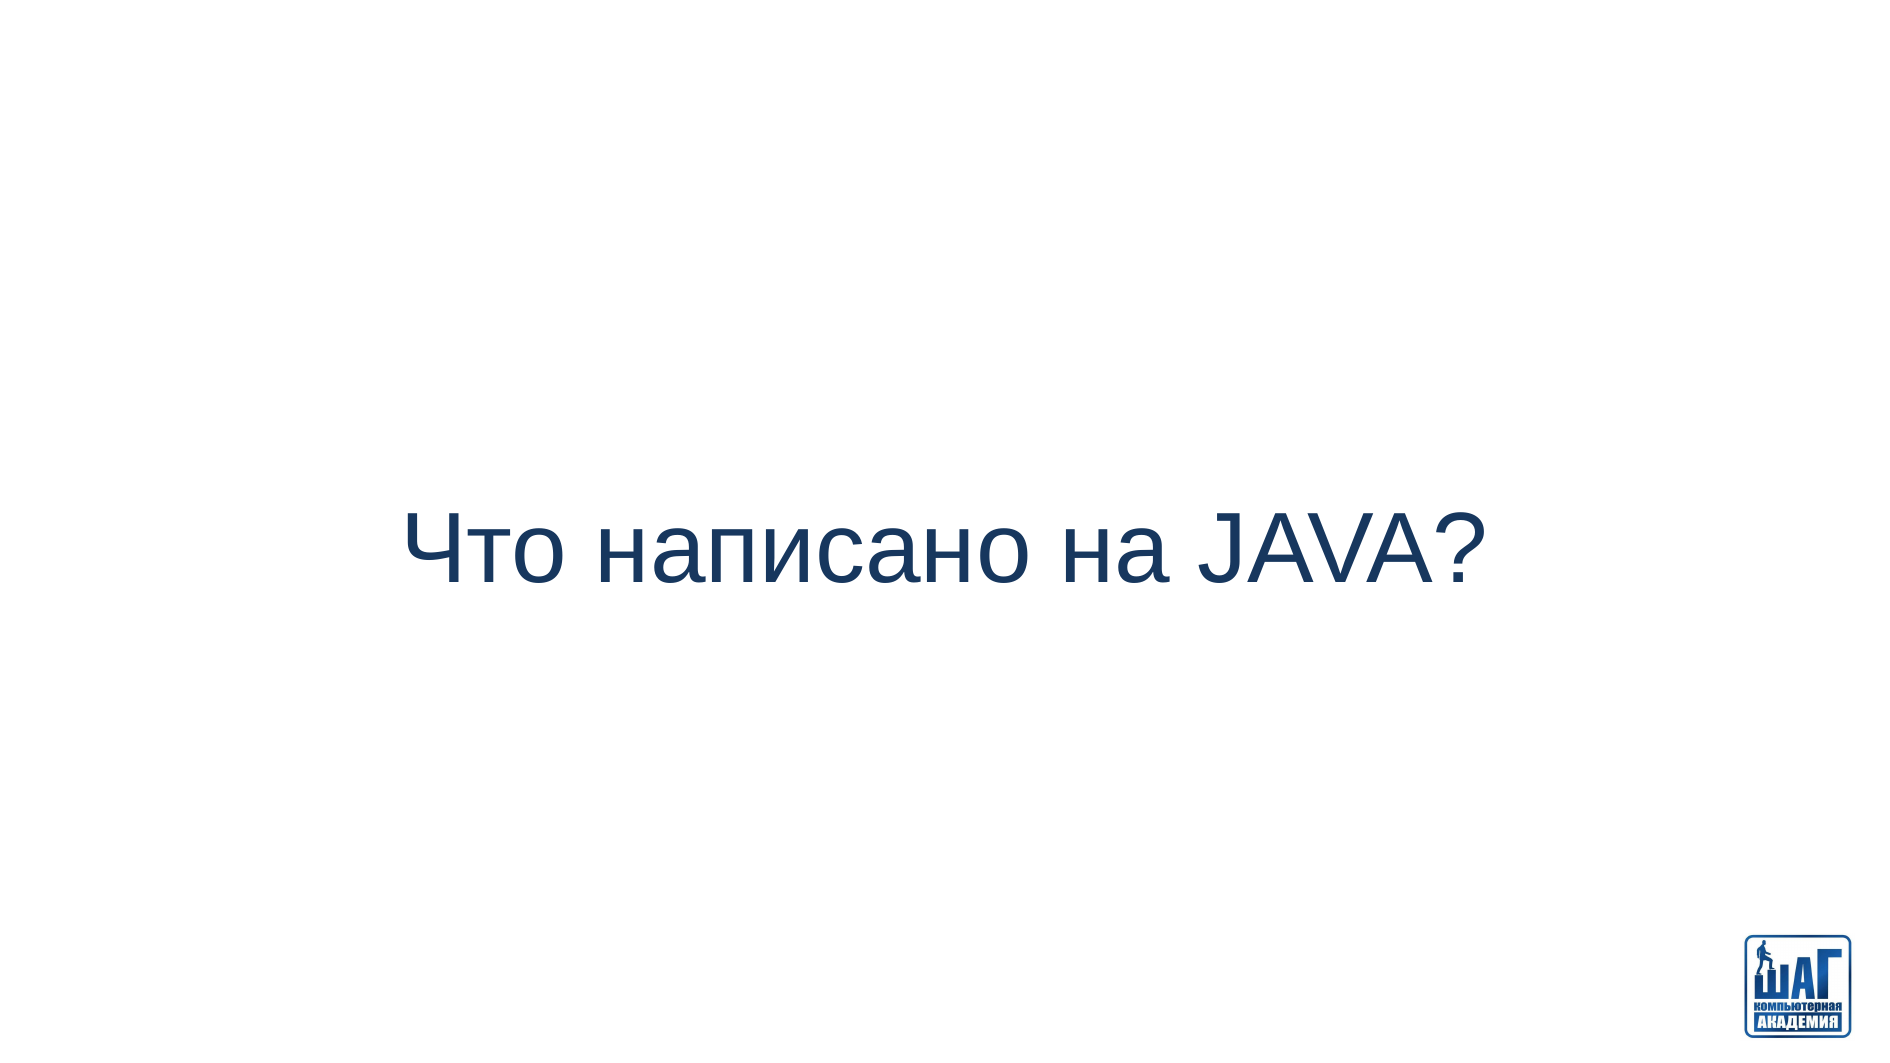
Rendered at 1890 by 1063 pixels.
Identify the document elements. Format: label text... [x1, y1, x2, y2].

title Что написано на JAVA? [141, 428, 1749, 657]
picture [1740, 933, 1855, 1041]
